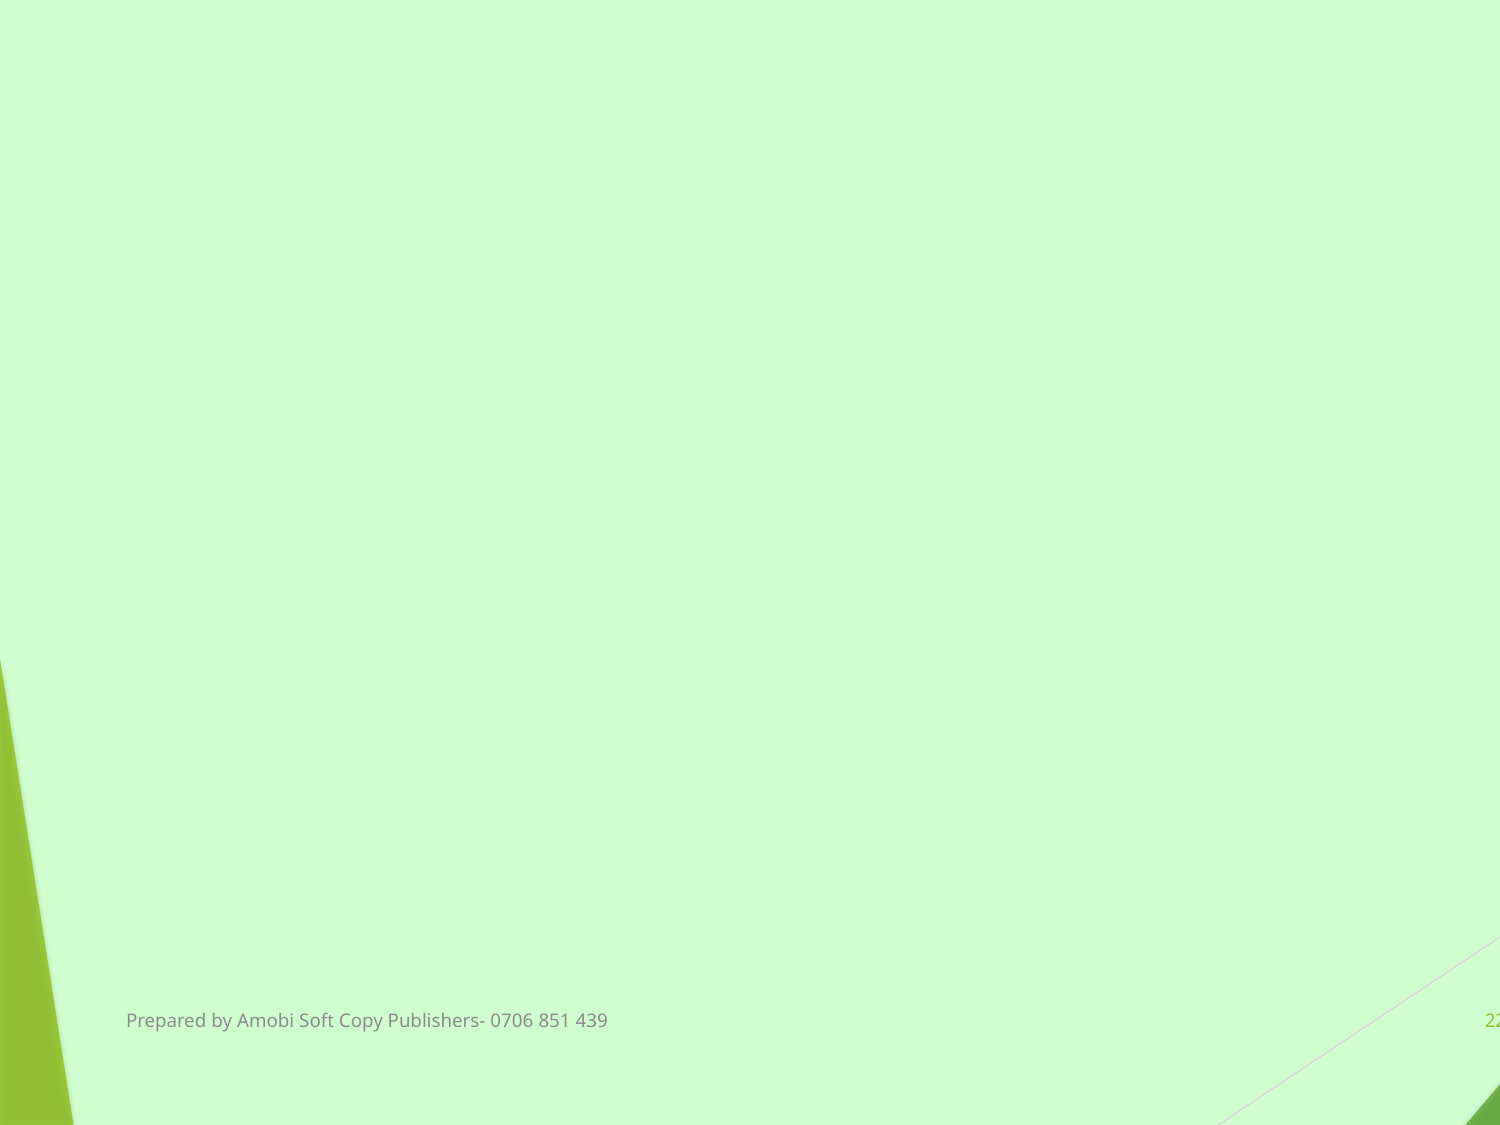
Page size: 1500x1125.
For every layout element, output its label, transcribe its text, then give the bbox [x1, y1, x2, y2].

footer Prepared by Amobi Soft Copy Publishers- 0706 851 439 [111, 991, 1145, 1051]
slide_number 22 [1409, 991, 1500, 1051]
